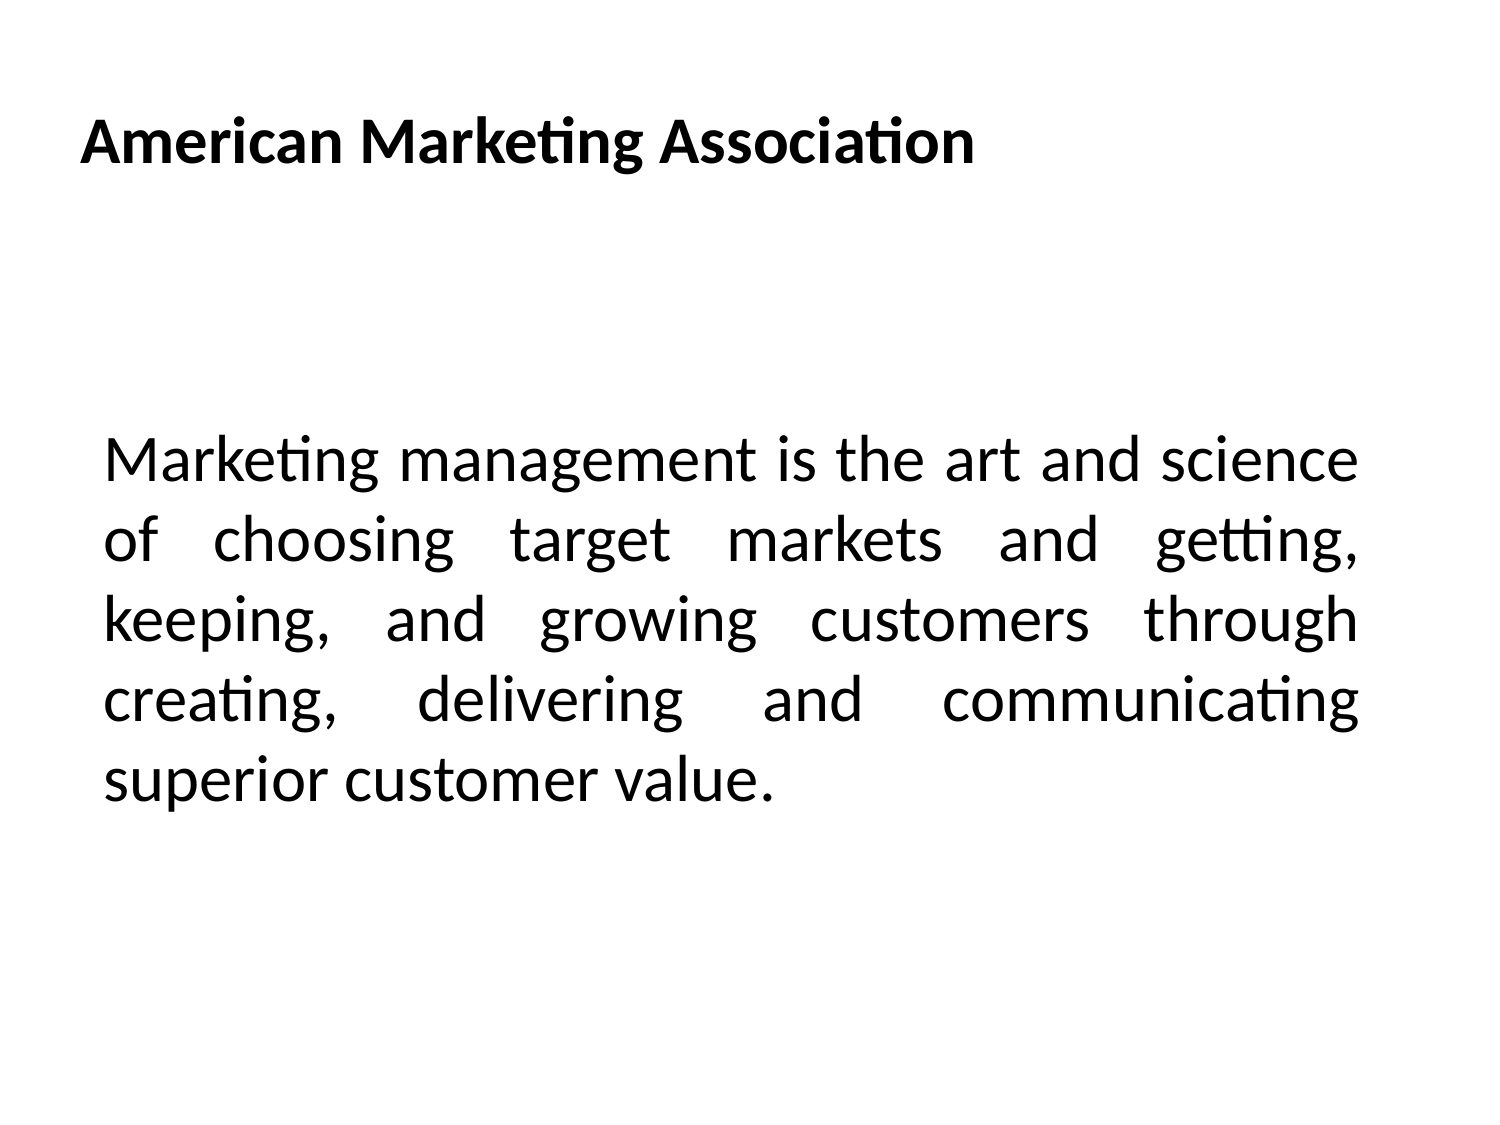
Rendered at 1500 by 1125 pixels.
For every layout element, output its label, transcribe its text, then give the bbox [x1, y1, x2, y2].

subtitle Marketing management is the art and science of choosing target markets and getting, keeping, and growing customers through creating, delivering and communicating superior customer value. [88, 219, 1376, 1024]
title American Marketing Association [64, 54, 1388, 220]
